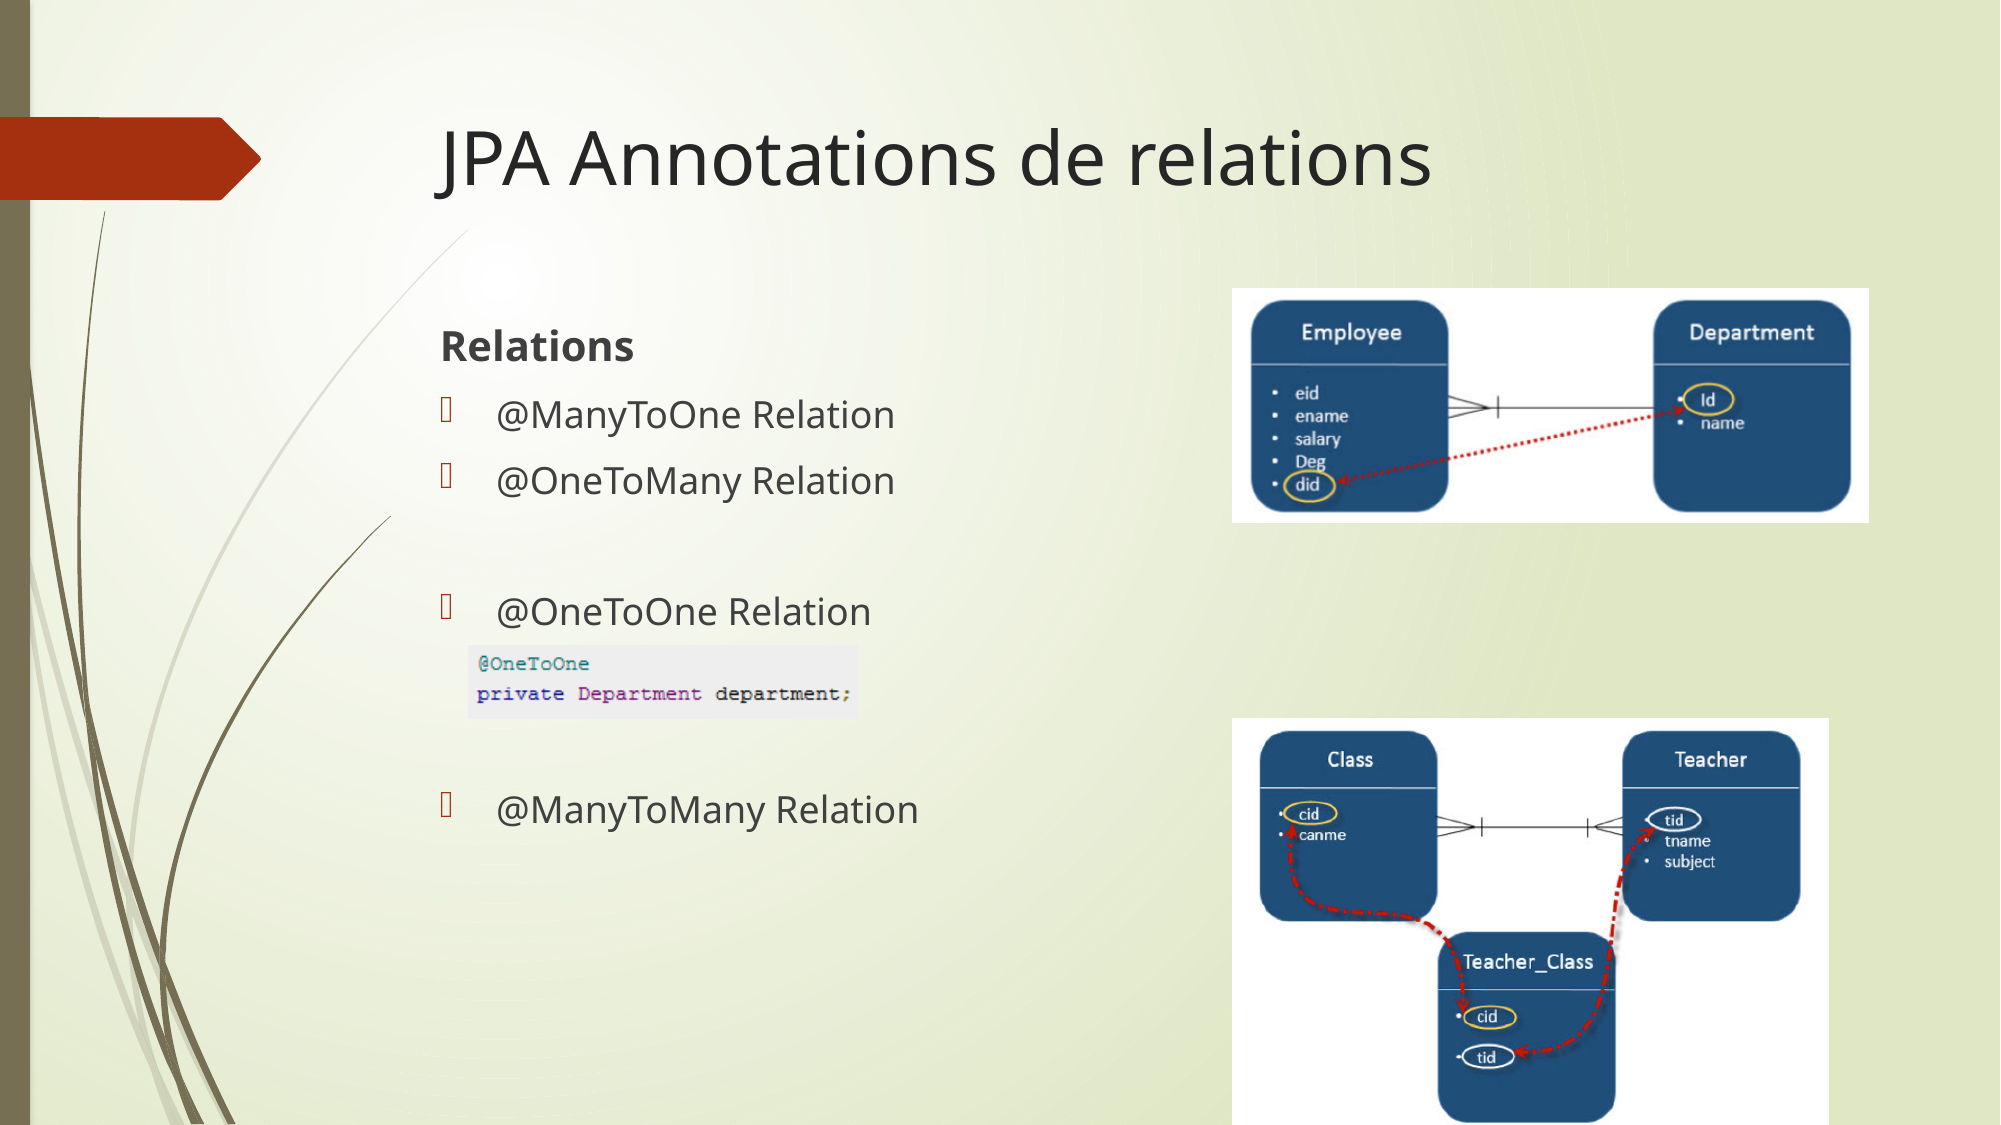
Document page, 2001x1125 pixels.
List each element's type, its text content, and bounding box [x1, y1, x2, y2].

picture [468, 645, 859, 720]
title JPA Annotations de relations [425, 102, 1888, 312]
picture [1231, 718, 1829, 1125]
list Relations @ManyToOne Relation @OneToMany Relation @OneToOne Relation @ManyToMany Relation [424, 312, 1888, 933]
picture [1231, 288, 1869, 523]
